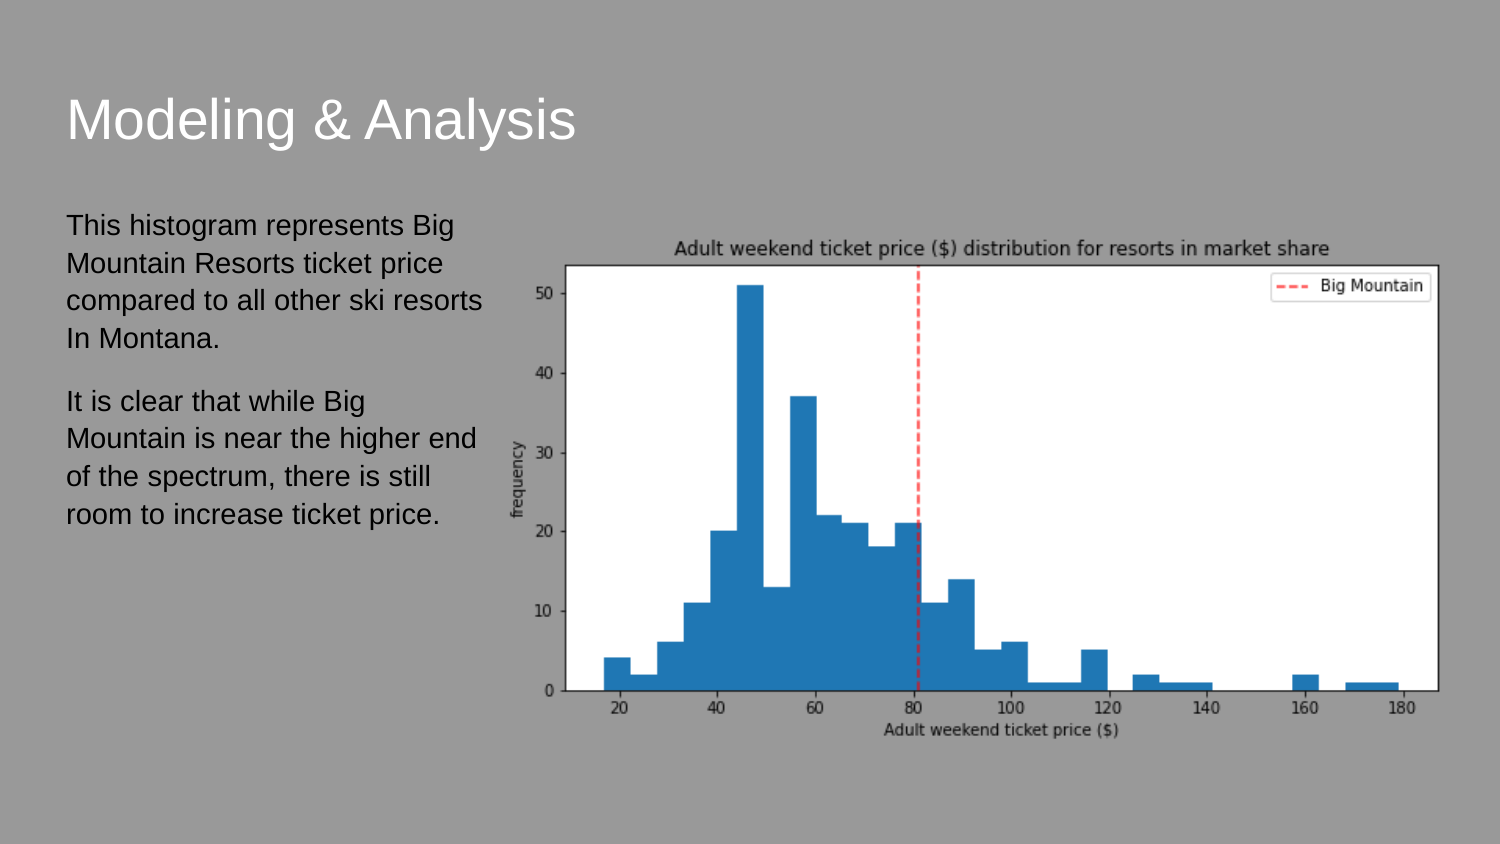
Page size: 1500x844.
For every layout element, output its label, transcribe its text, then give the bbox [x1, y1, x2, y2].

list This histogram represents Big Mountain Resorts ticket price compared to all other ski resorts In Montana. It is clear that while Big Mountain is near the higher end of the spectrum, there is still room to increase ticket price. [51, 189, 502, 750]
picture [501, 228, 1450, 750]
title Modeling & Analysis [51, 72, 1449, 167]
